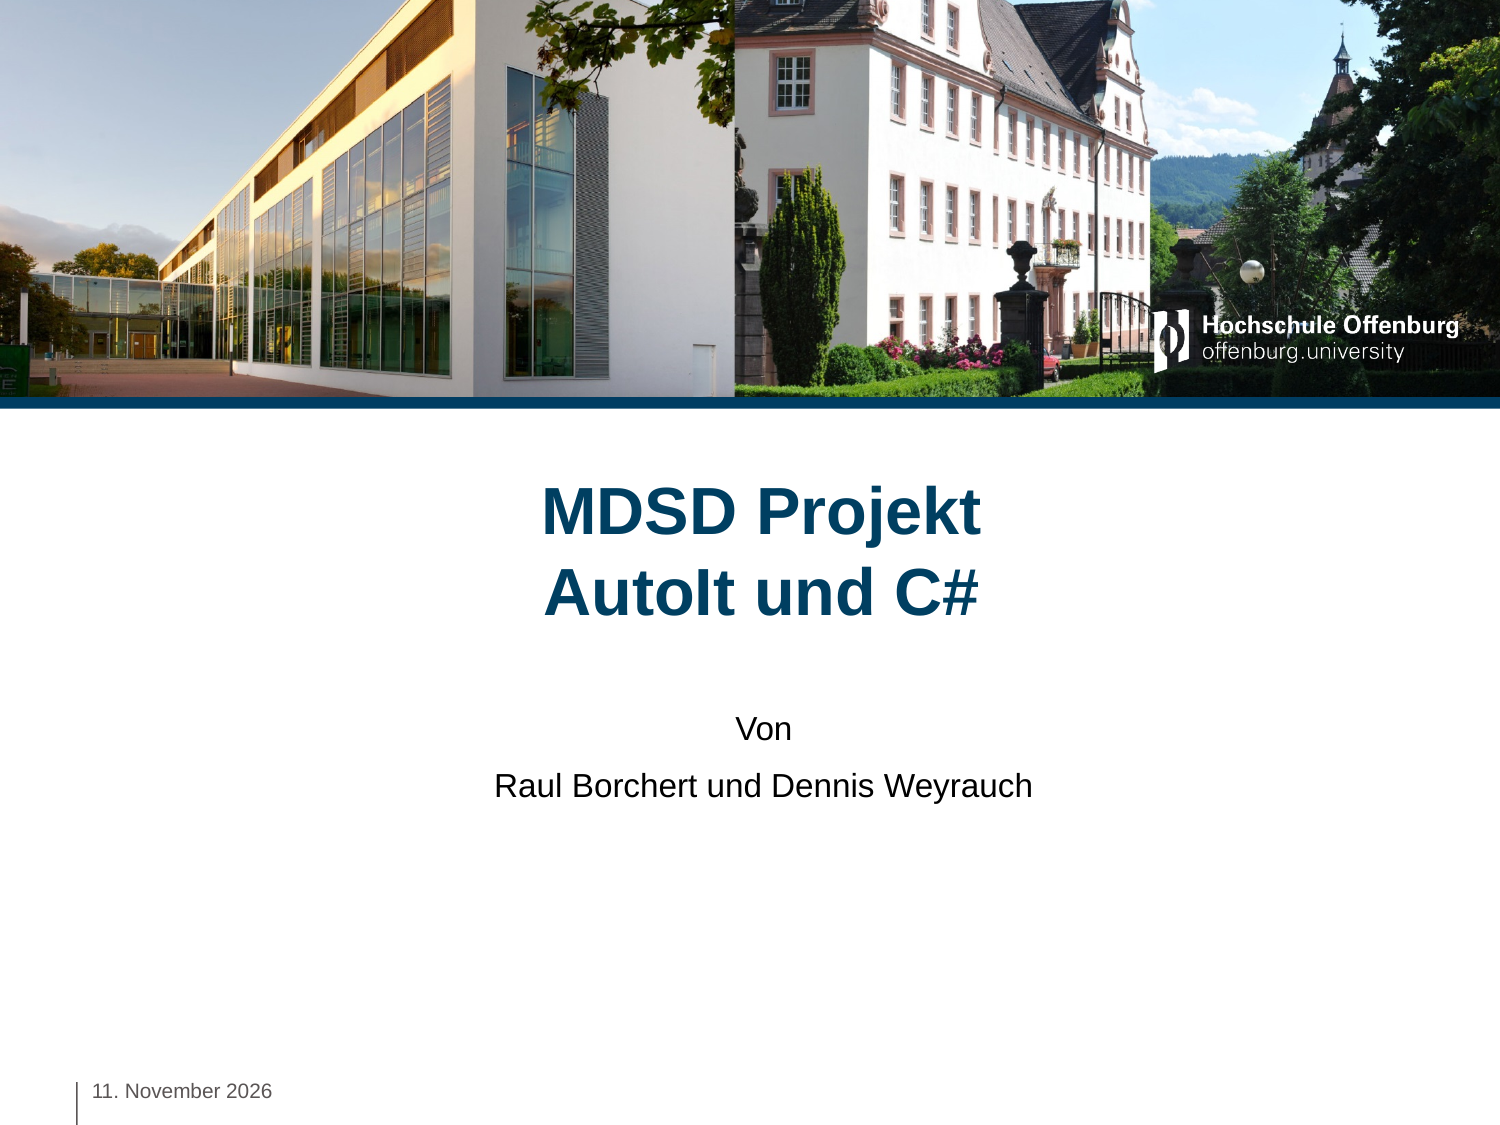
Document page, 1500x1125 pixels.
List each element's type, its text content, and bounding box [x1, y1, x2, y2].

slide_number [76, 1070, 349, 1125]
subtitle Von Raul Borchert und Dennis Weyrauch [90, 699, 1438, 854]
picture [0, 0, 1500, 397]
title MDSD Projekt AutoIt und C# [88, 488, 1436, 637]
